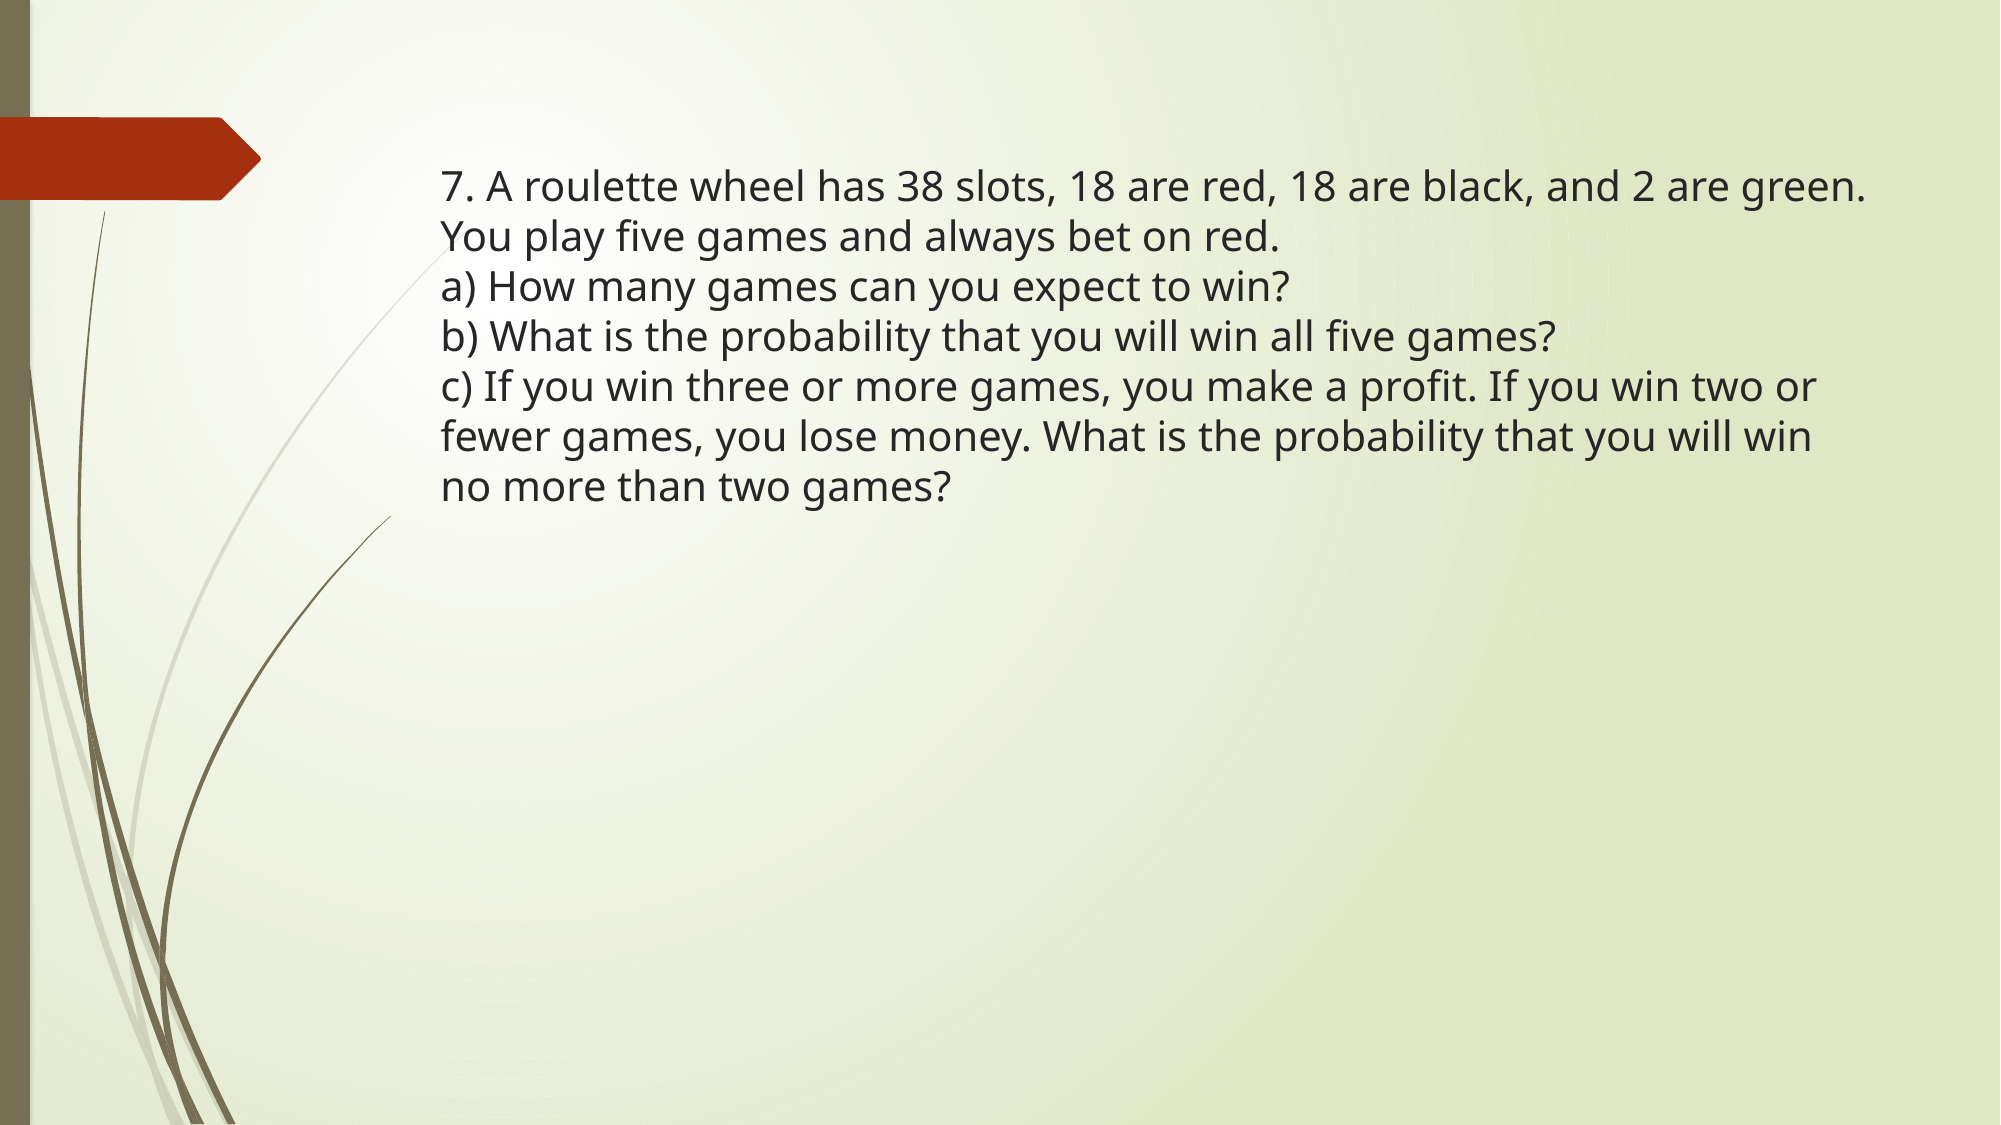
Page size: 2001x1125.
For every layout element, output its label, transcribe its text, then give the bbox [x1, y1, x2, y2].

title 7. A roulette wheel has 38 slots, 18 are red, 18 are black, and 2 are green. You play five games and always bet on red. a) How many games can you expect to win? b) What is the probability that you will win all five games? c) If you win three or more games, you make a profit. If you win two or fewer games, you lose money. What is the probability that you will win no more than two games? [425, 102, 1888, 313]
